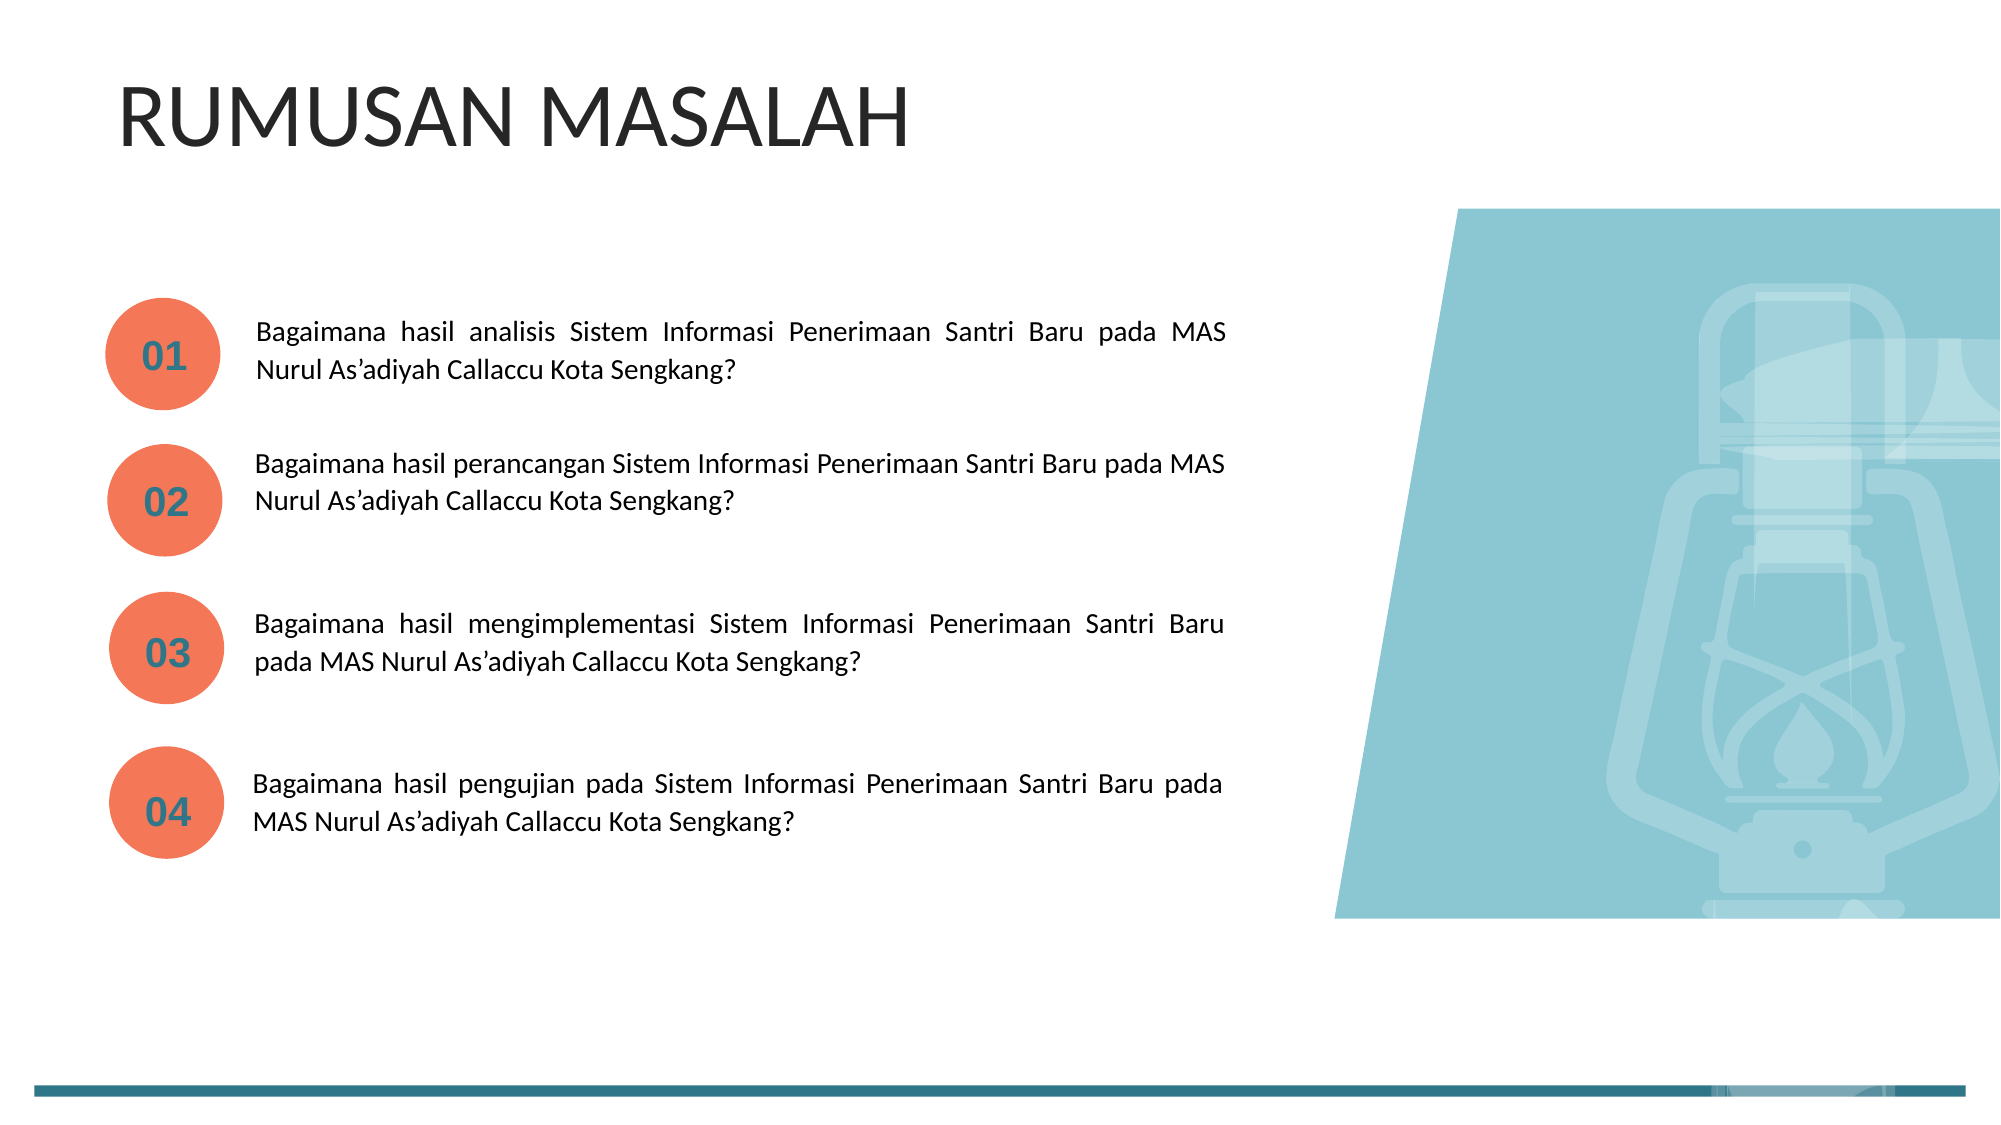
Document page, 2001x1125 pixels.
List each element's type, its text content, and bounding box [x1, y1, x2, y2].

list RUMUSAN MASALAH [0, 56, 1115, 176]
text_box 04 [130, 777, 242, 842]
text_box 03 [130, 618, 242, 683]
text_box [104, 296, 211, 412]
text_box 02 [128, 467, 240, 533]
text_box Bagaimana hasil analisis Sistem Informasi Penerimaan Santri Baru pada MAS Nurul As’adiyah Callaccu Kota Sengkang? [241, 302, 1242, 393]
text_box [106, 443, 213, 558]
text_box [1606, 283, 2000, 920]
text_box [1333, 207, 2000, 920]
text_box Bagaimana hasil perancangan Sistem Informasi Penerimaan Santri Baru pada MAS Nurul As’adiyah Callaccu Kota Sengkang? [240, 434, 1240, 524]
text_box [108, 590, 217, 706]
text_box Bagaimana hasil pengujian pada Sistem Informasi Penerimaan Santri Baru pada MAS Nurul As’adiyah Callaccu Kota Sengkang? [237, 754, 1238, 845]
text_box Bagaimana hasil mengimplementasi Sistem Informasi Penerimaan Santri Baru pada MAS Nurul As’adiyah Callaccu Kota Sengkang? [239, 594, 1240, 685]
text_box [108, 745, 220, 860]
text_box 01 [126, 321, 238, 387]
